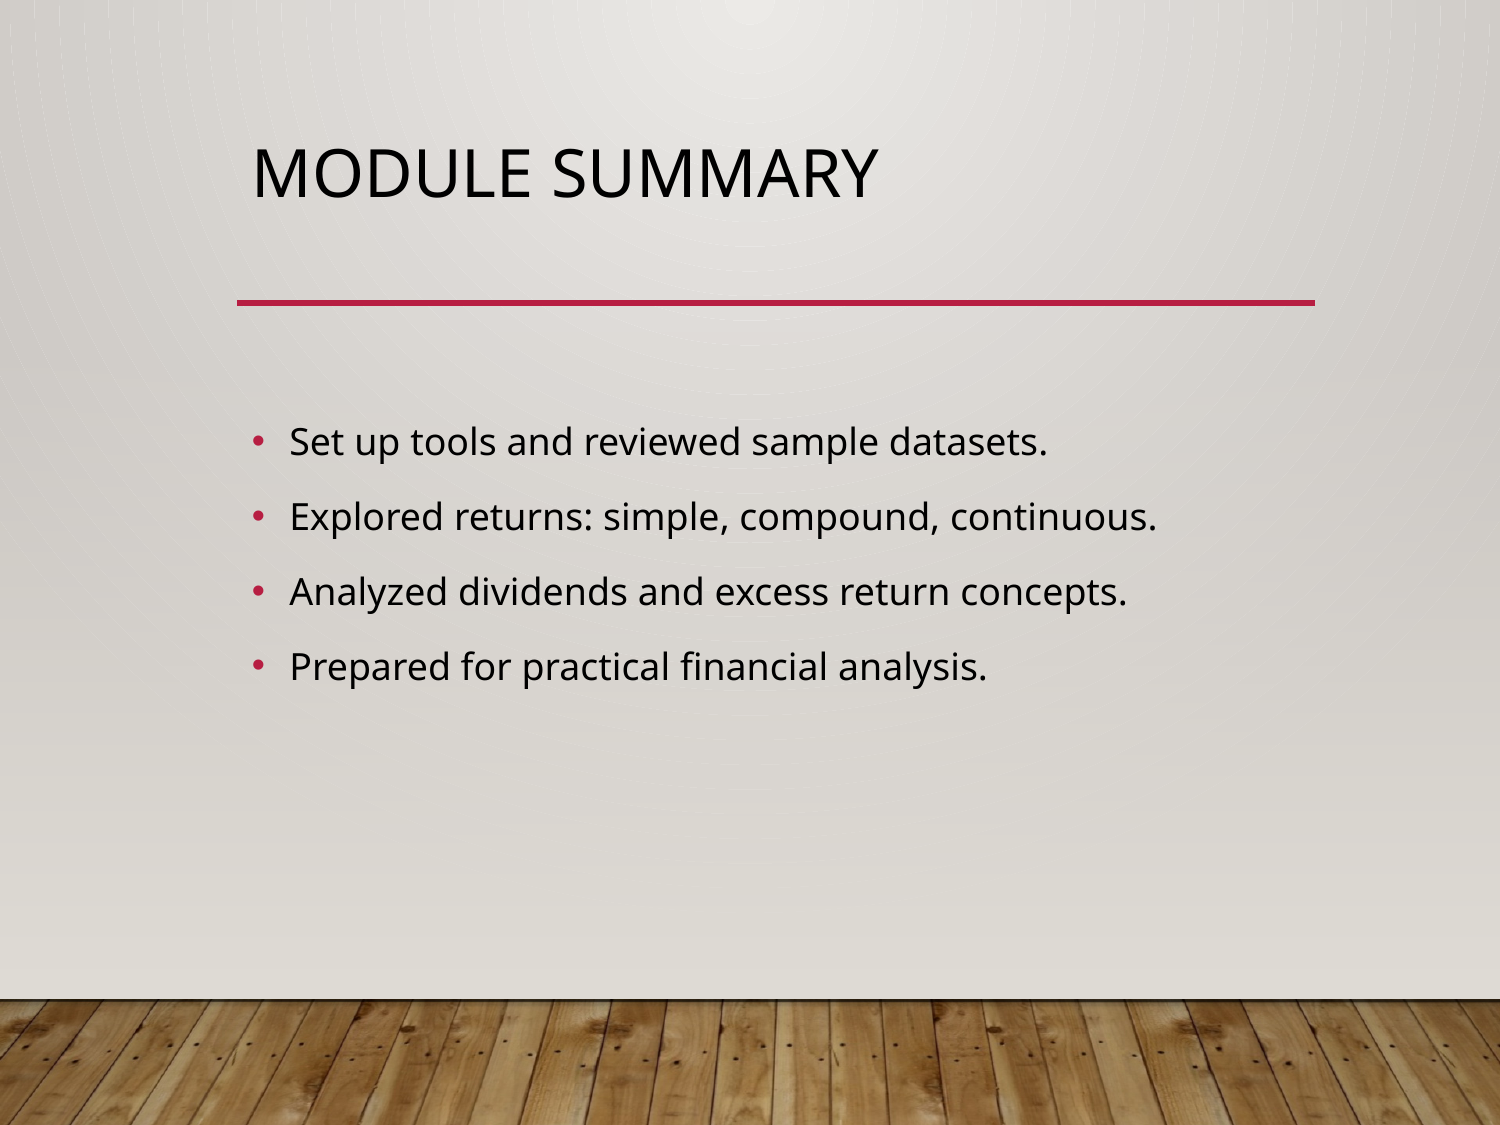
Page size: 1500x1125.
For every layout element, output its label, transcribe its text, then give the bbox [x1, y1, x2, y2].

list Set up tools and reviewed sample datasets. Explored returns: simple, compound, continuous. Analyzed dividends and excess return concepts. Prepared for practical financial analysis. [236, 330, 1315, 897]
picture [0, 999, 1500, 1125]
title Module Summary [236, 131, 1315, 305]
